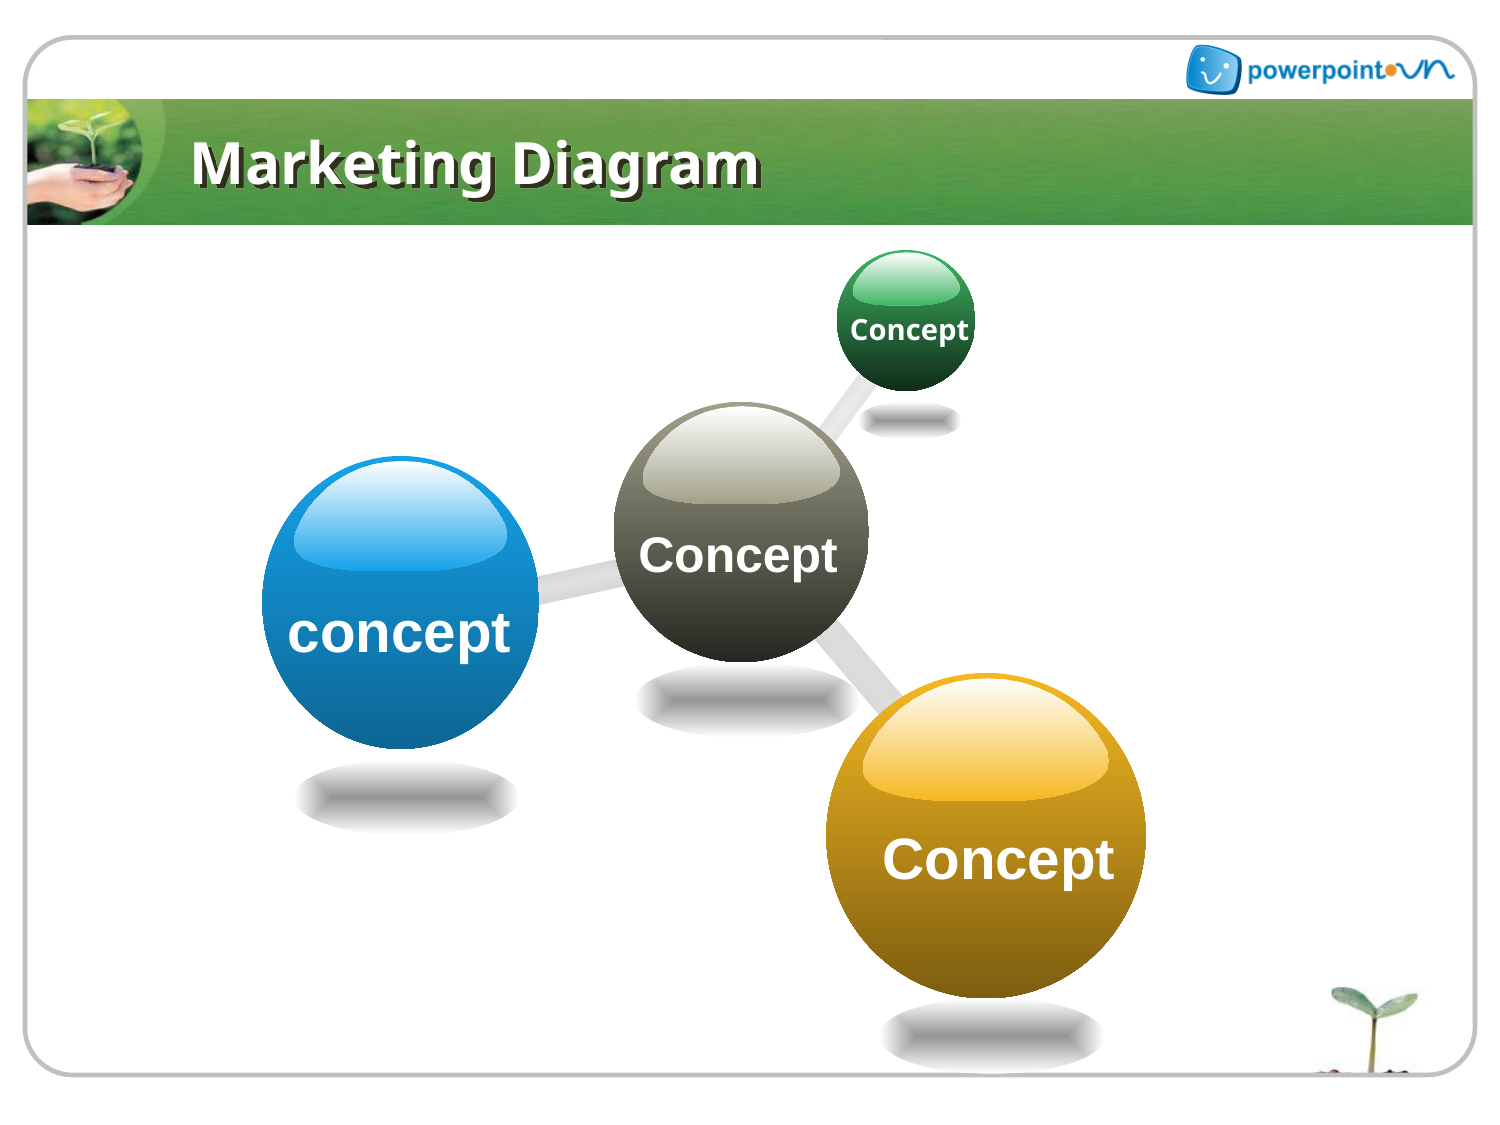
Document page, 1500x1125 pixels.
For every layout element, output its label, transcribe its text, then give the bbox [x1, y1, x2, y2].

picture [1312, 987, 1425, 1072]
picture [1183, 43, 1466, 96]
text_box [262, 249, 1146, 1074]
picture [28, 99, 1472, 225]
title Marketing Diagram [174, 117, 1429, 205]
